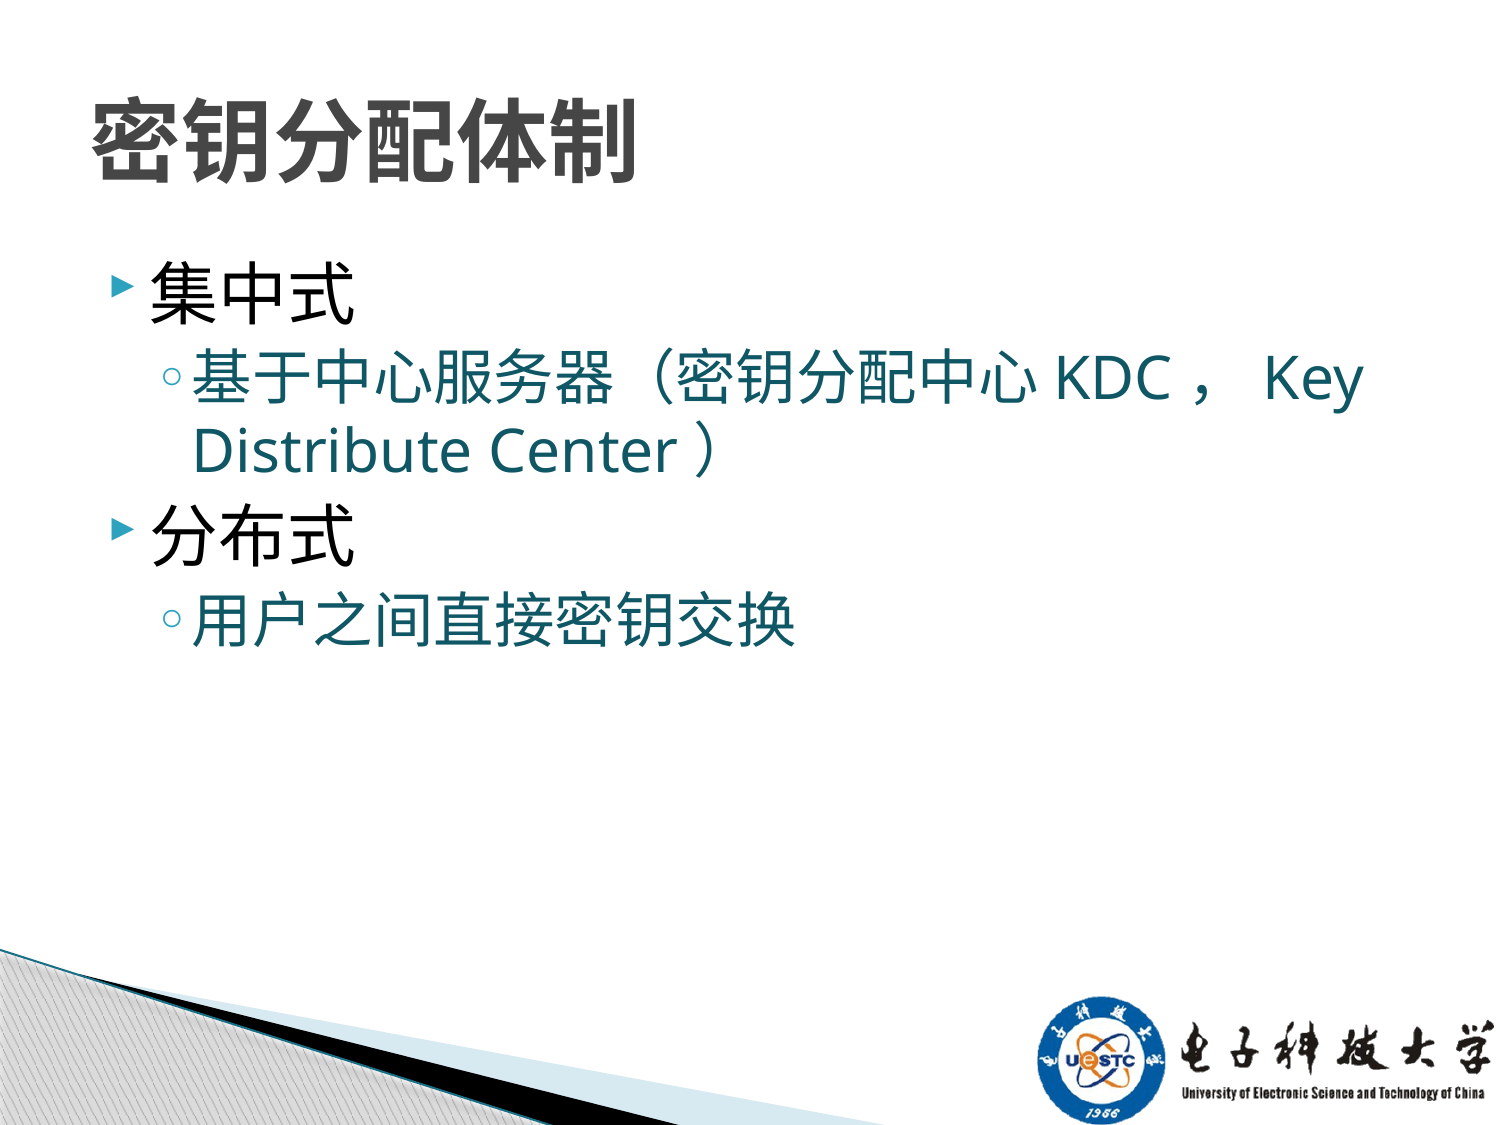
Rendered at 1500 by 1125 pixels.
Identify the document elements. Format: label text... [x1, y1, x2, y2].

title 密钥分配体制 [75, 45, 1425, 233]
list 集中式 基于中心服务器（密钥分配中心KDC，Key Distribute Center） 分布式 用户之间直接密钥交换 [75, 243, 1425, 986]
picture [1037, 995, 1495, 1125]
